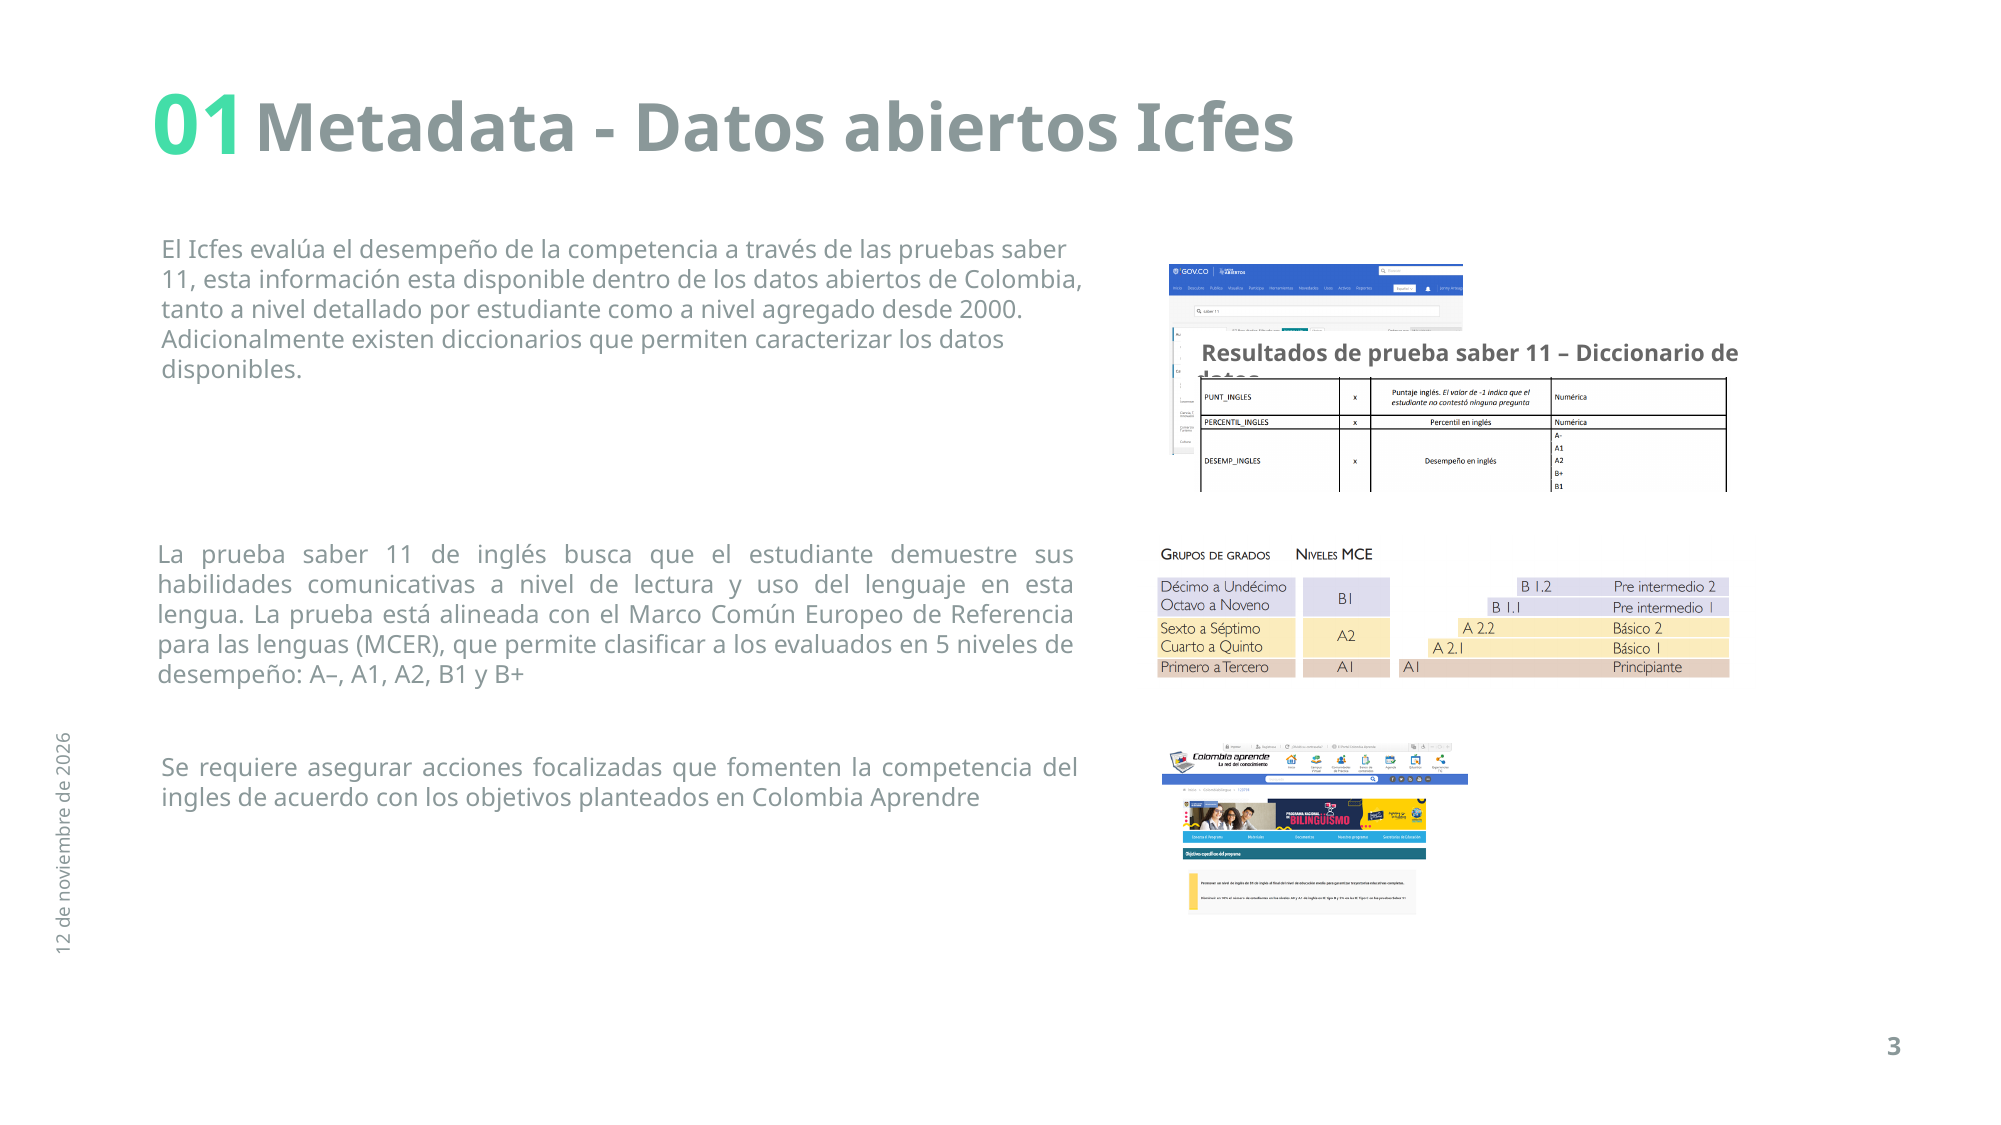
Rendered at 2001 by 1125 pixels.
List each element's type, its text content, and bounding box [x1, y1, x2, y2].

slide_number 16 de marzo de 2020 [24, 490, 85, 971]
text_box 01 [138, 63, 266, 158]
picture [1162, 743, 1468, 915]
slide_number 3 [1835, 1011, 1917, 1072]
picture [1137, 535, 1756, 689]
text_box Resultados de prueba saber 11 – Diccionario de datos [1463, 331, 1774, 401]
picture [1169, 264, 1731, 493]
text_box Se requiere asegurar acciones focalizadas que fomenten la competencia del ingles de acuerdo con los objetivos planteados en Colombia Aprendre [146, 743, 1095, 888]
list La prueba saber 11 de inglés busca que el estudiante demuestre sus habilidades comunicativas a nivel de lectura y uso del lenguaje en esta lengua. La prueba está alineada con el Marco Común Europeo de Referencia para las lenguas (MCER), que permite clasificar a los evaluados en 5 niveles de desempeño: A–, A1, A2, B1 y B+ [142, 531, 1091, 676]
list Metadata - Datos abiertos Icfes [266, 76, 1761, 152]
text_box El Icfes evalúa el desempeño de la competencia a través de las pruebas saber 11, esta información esta disponible dentro de los datos abiertos de Colombia, tanto a nivel detallado por estudiante como a nivel agregado desde 2000. Adicionalmente existen diccionarios que permiten caracterizar los datos disponibles. [146, 225, 1114, 391]
